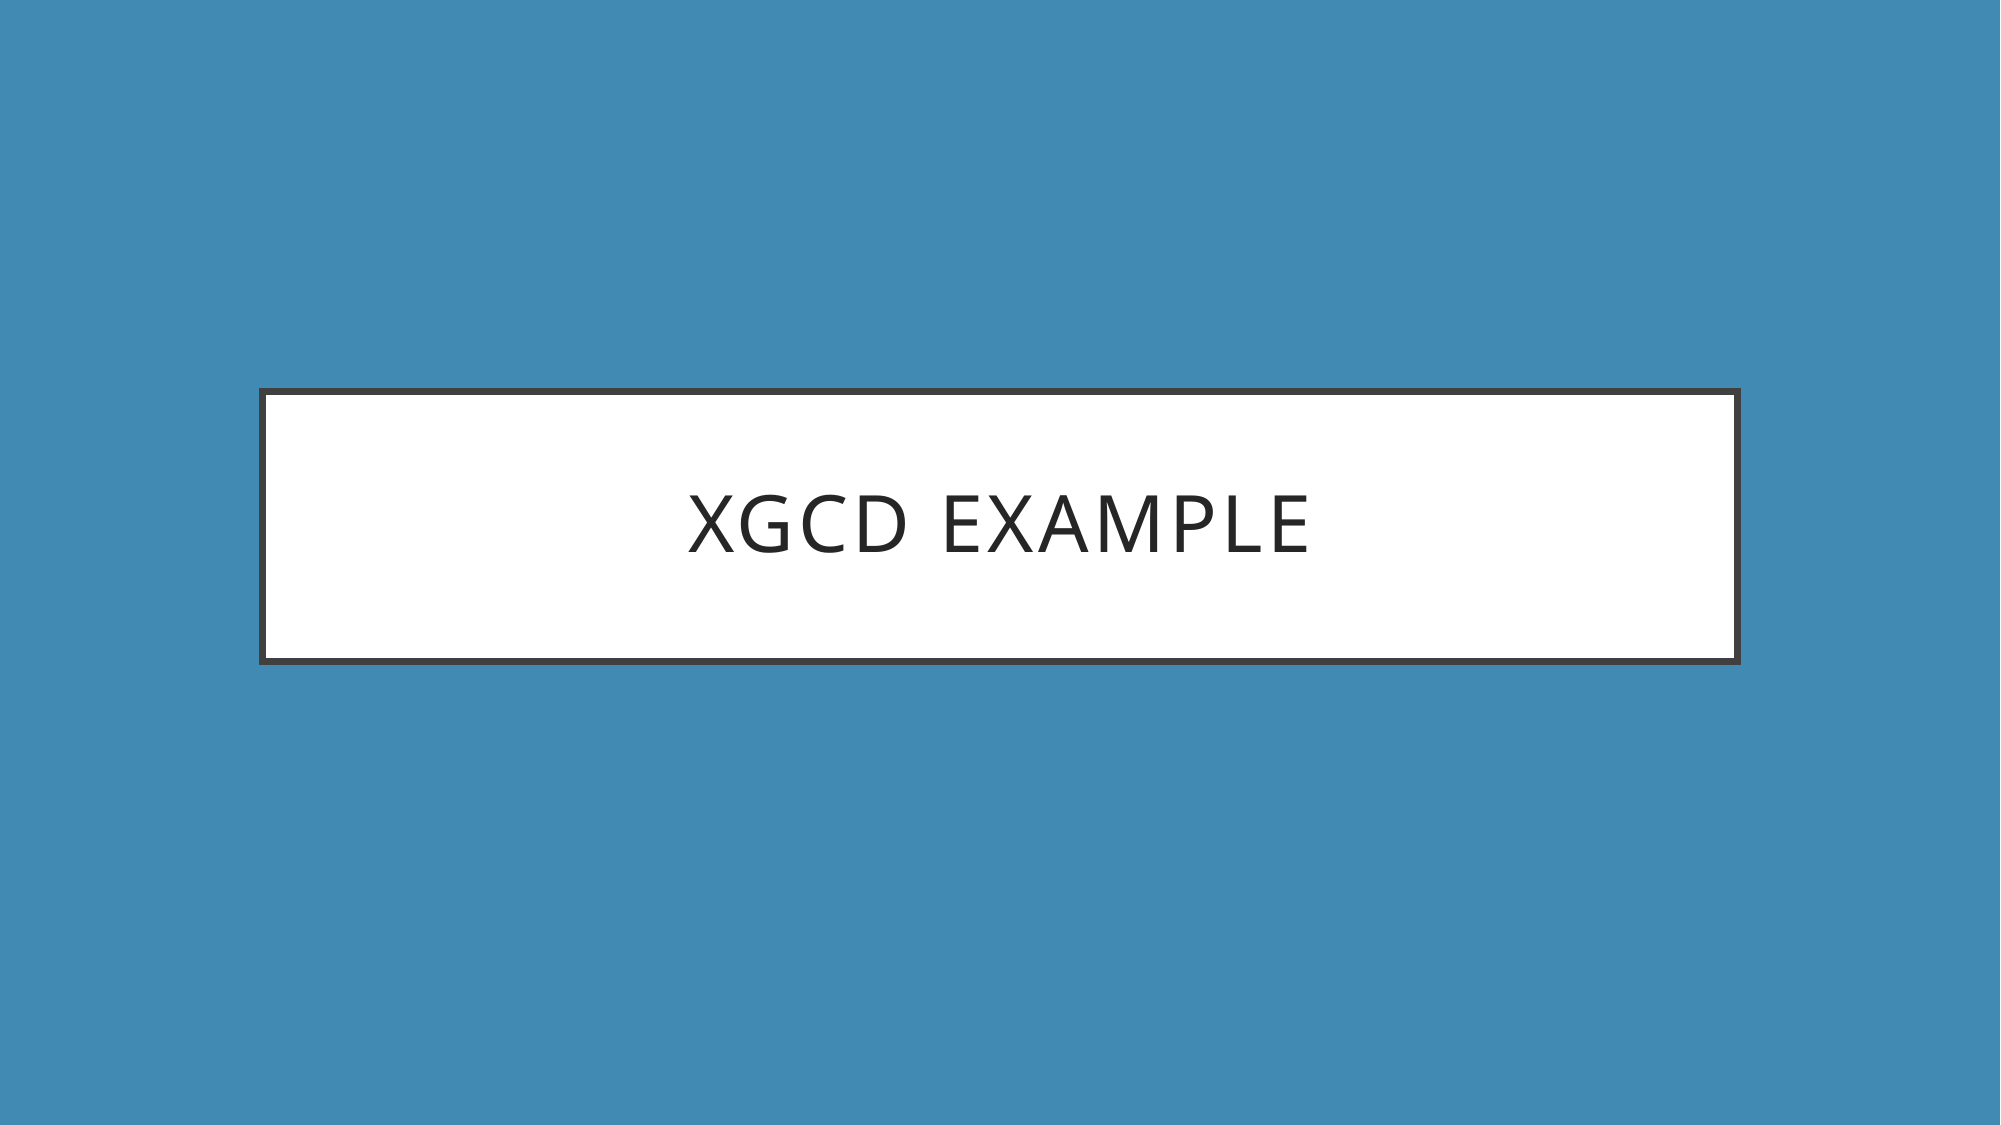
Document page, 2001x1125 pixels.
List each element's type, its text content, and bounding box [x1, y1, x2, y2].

title XGCD Example [259, 388, 1741, 665]
